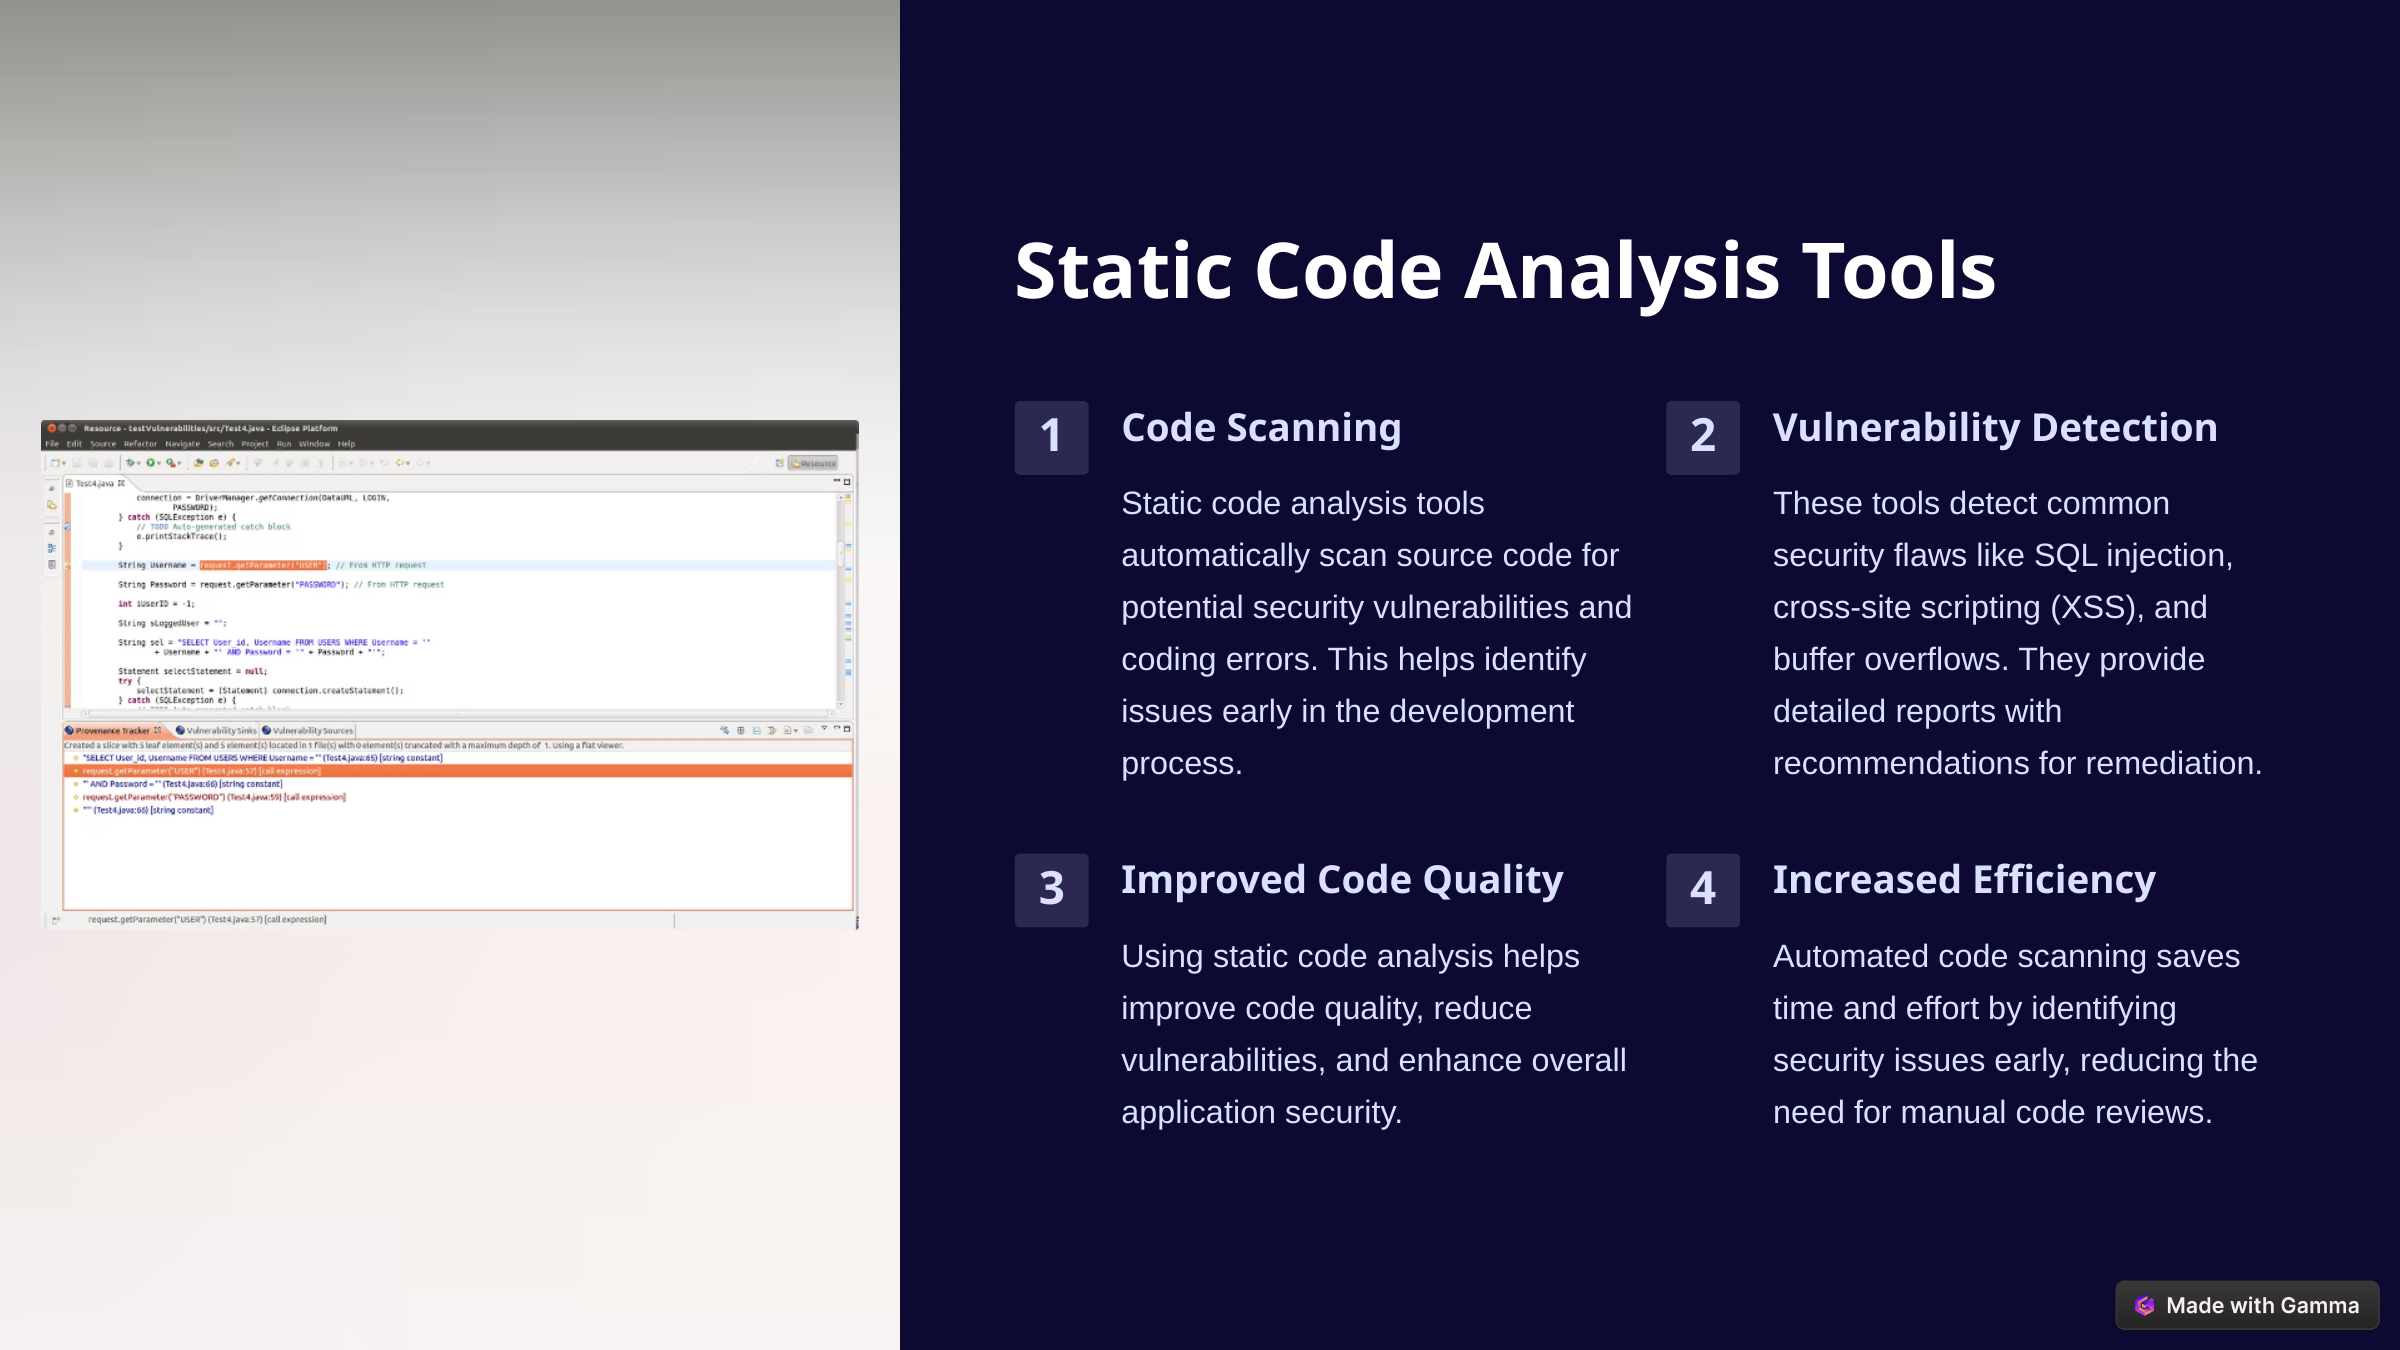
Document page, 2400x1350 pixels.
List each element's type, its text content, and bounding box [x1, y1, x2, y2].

text_box [1014, 400, 1089, 475]
text_box 4 [1686, 867, 1720, 914]
text_box 2 [1688, 414, 1718, 461]
text_box These tools detect common security flaws like SQL injection, cross-site scripting (XSS), and buffer overflows. They provide detailed reports with recommendations for remediation. [1773, 468, 2286, 784]
text_box Using static code analysis helps improve code quality, reduce vulnerabilities, and enhance overall application security. [1121, 921, 1634, 1132]
text_box Code Scanning [1121, 401, 1508, 450]
text_box Static Code Analysis Tools [1014, 218, 2120, 315]
text_box Static code analysis tools automatically scan source code for potential security vulnerabilities and coding errors. This helps identify issues early in the development process. [1121, 468, 1634, 784]
text_box 1 [1042, 414, 1061, 461]
text_box [1666, 400, 1741, 475]
text_box [1666, 853, 1741, 928]
text_box [1014, 853, 1089, 928]
text_box Improved Code Quality [1121, 853, 1613, 902]
picture [0, 0, 900, 1350]
text_box Increased Efficiency [1773, 853, 2210, 902]
text_box Vulnerability Detection [1773, 401, 2257, 450]
picture [2106, 1271, 2389, 1339]
text_box Automated code scanning saves time and effort by identifying security issues early, reducing the need for manual code reviews. [1773, 921, 2286, 1132]
text_box 3 [1036, 867, 1067, 914]
